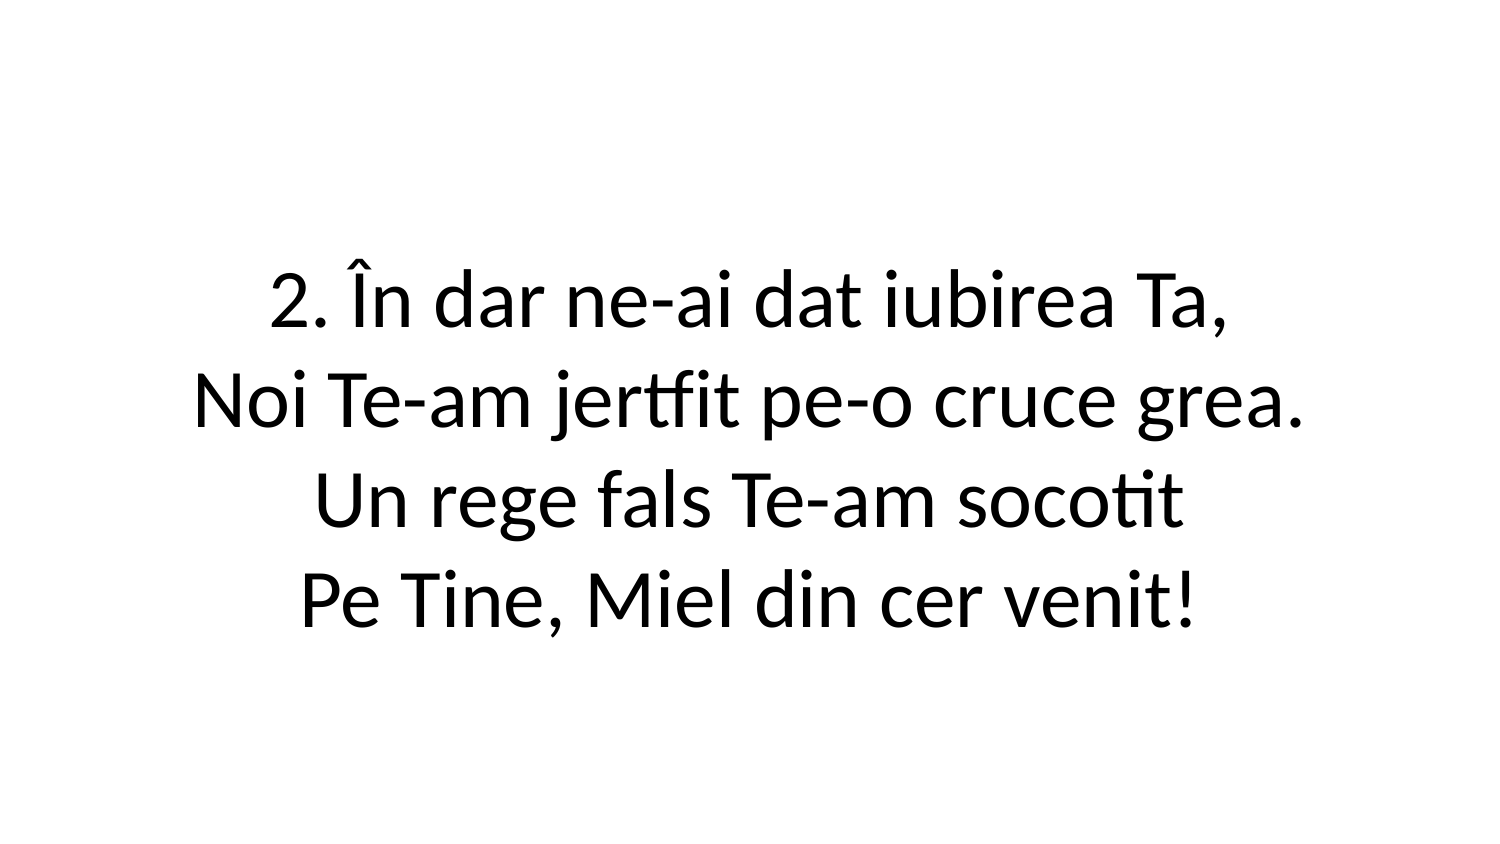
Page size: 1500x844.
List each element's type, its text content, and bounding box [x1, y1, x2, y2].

text_box 2. În dar ne-ai dat iubirea Ta, Noi Te-am jertfit pe-o cruce grea. Un rege fals Te-am socotit Pe Tine, Miel din cer venit! [177, 192, 1323, 652]
